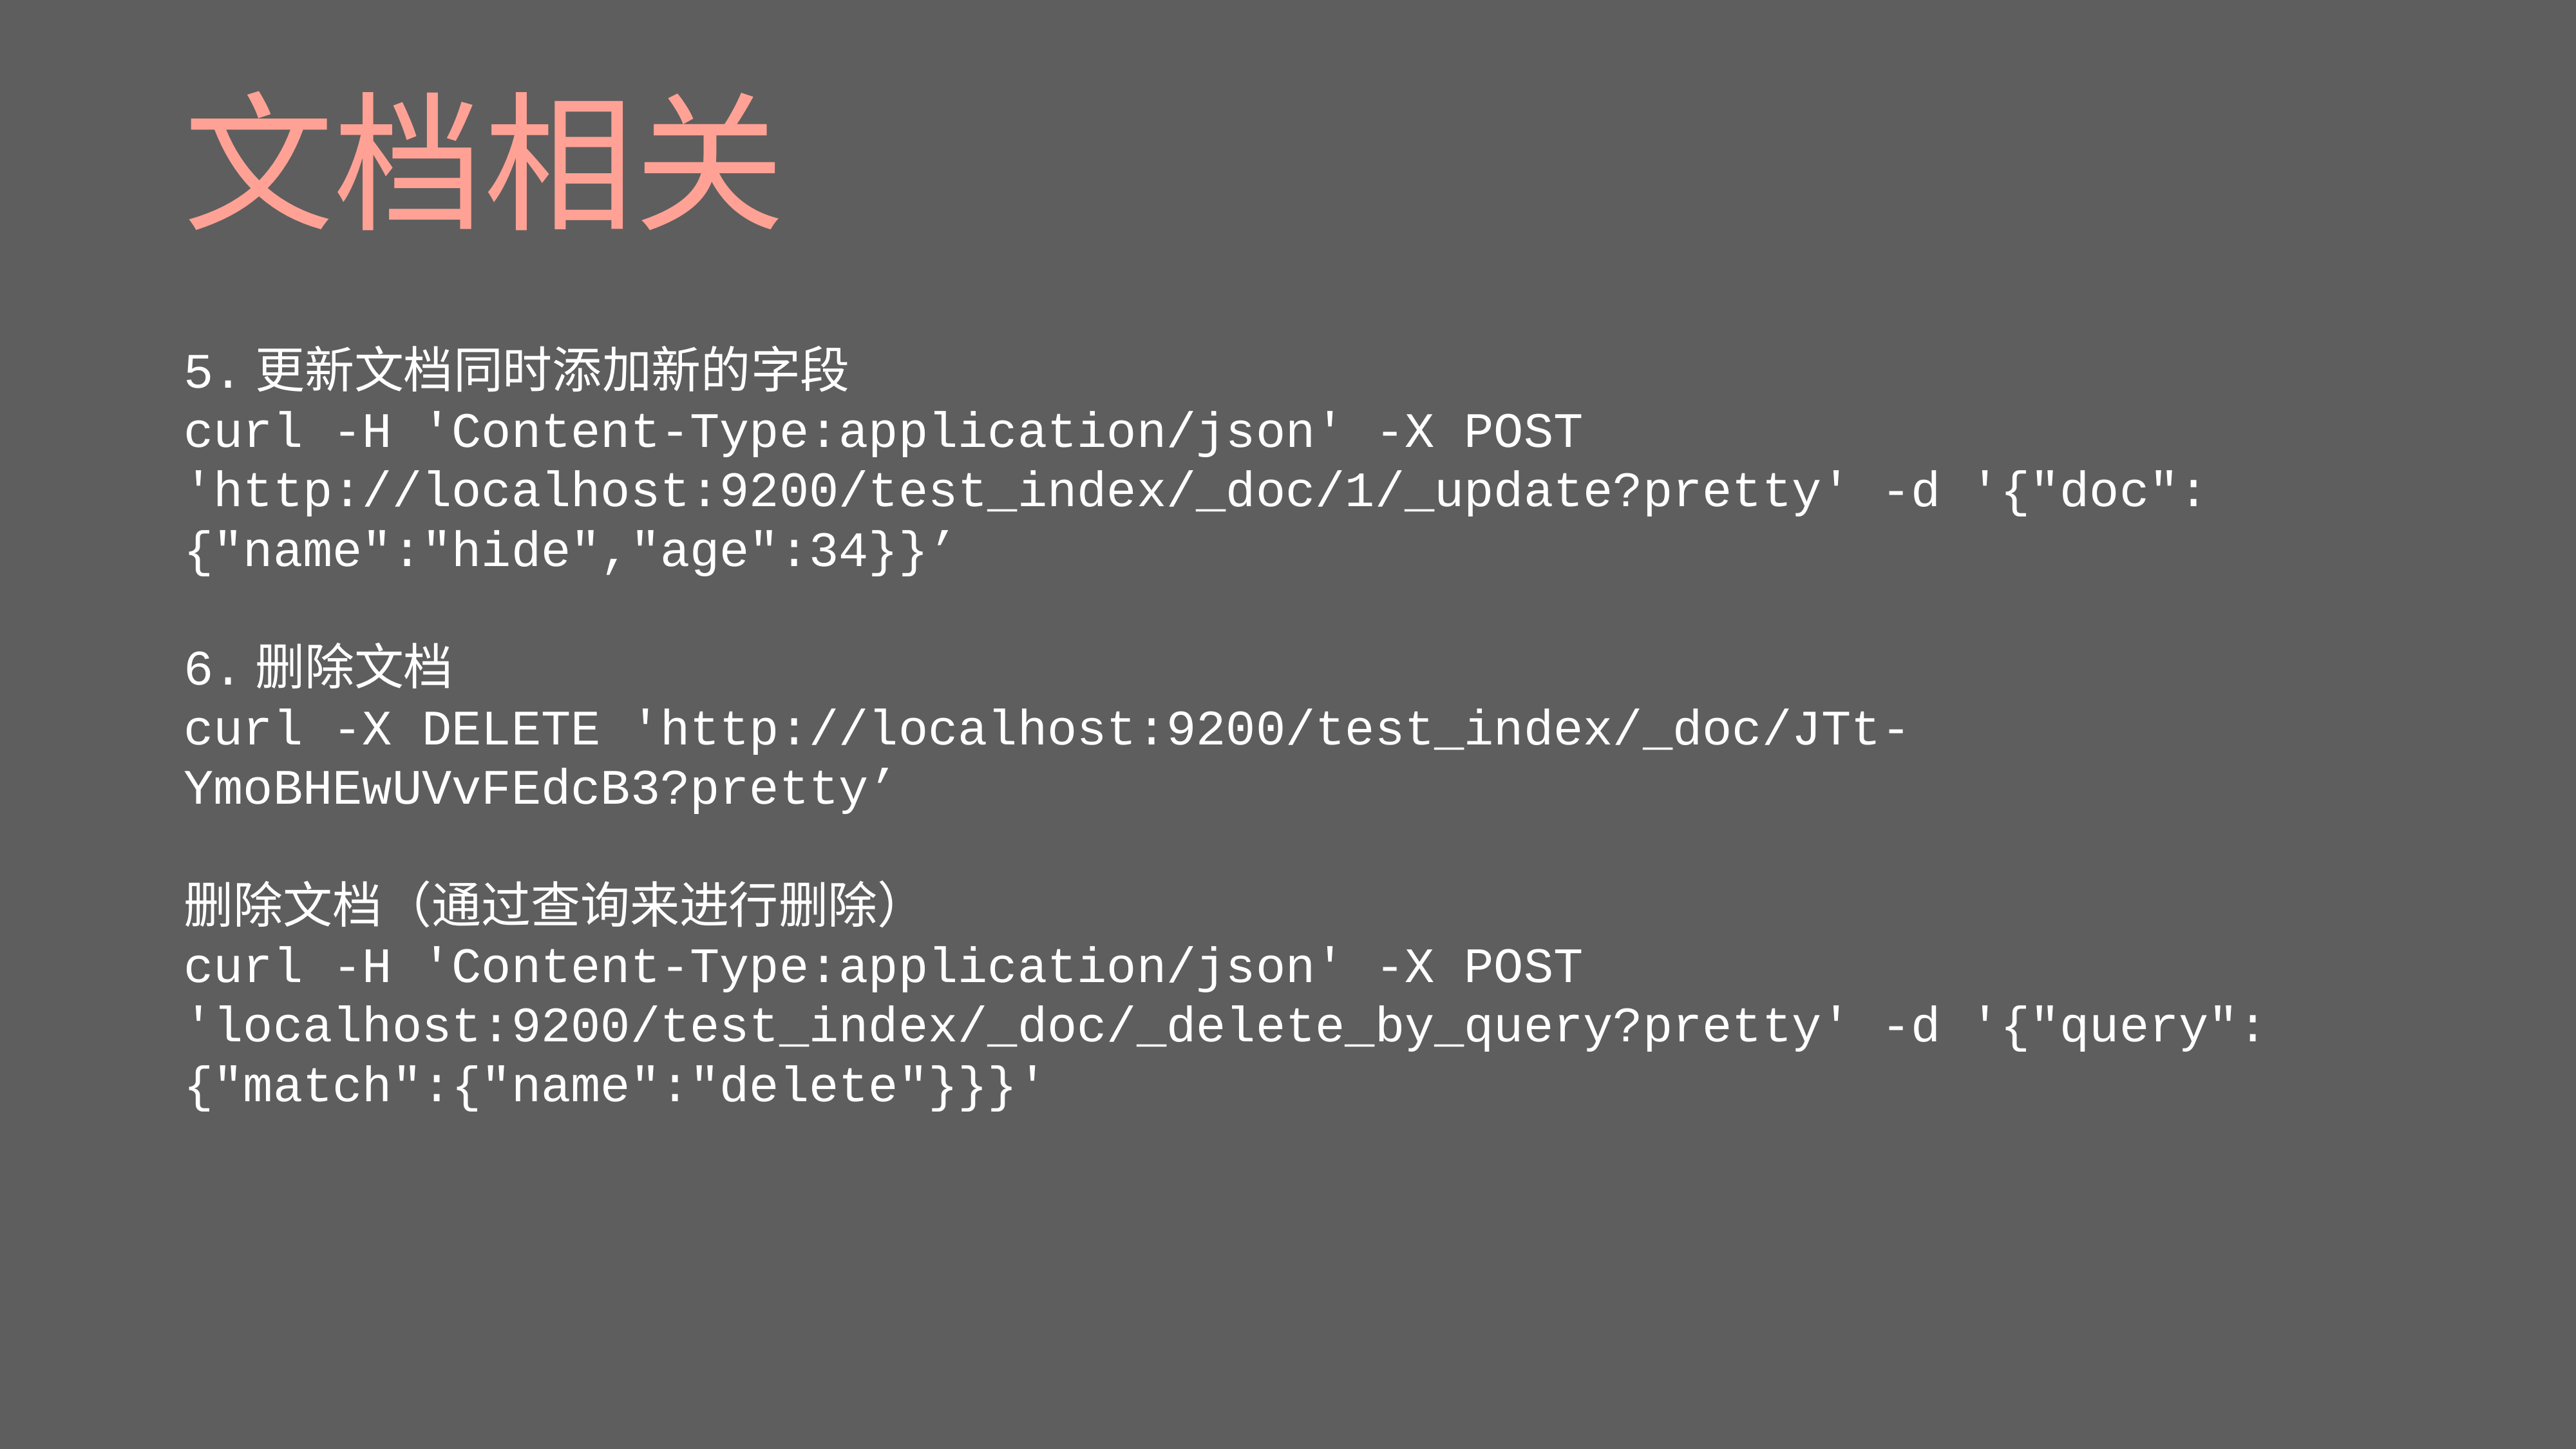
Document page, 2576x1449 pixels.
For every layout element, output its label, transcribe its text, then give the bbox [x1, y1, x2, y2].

list 5.更新文档同时添加新的字段 curl -H 'Content-Type:application/json' -X POST 'http://localhost:9200/test_index/_doc/1/_update?pretty' -d '{"doc":{"name":"hide","age":34}}’ 6.删除文档 curl -X DELETE 'http://localhost:9200/test_index/_doc/JTt-YmoBHEwUVvFEdcB3?pretty’ 删除文档（通过查询来进行删除） curl -H 'Content-Type:application/json' -X POST 'localhost:9200/test_index/_doc/_delete_by_query?pretty' -d '{"query":{"match":{"name":"delete"}}}' [178, 332, 2369, 1316]
title 文档相关 [178, 37, 2398, 279]
